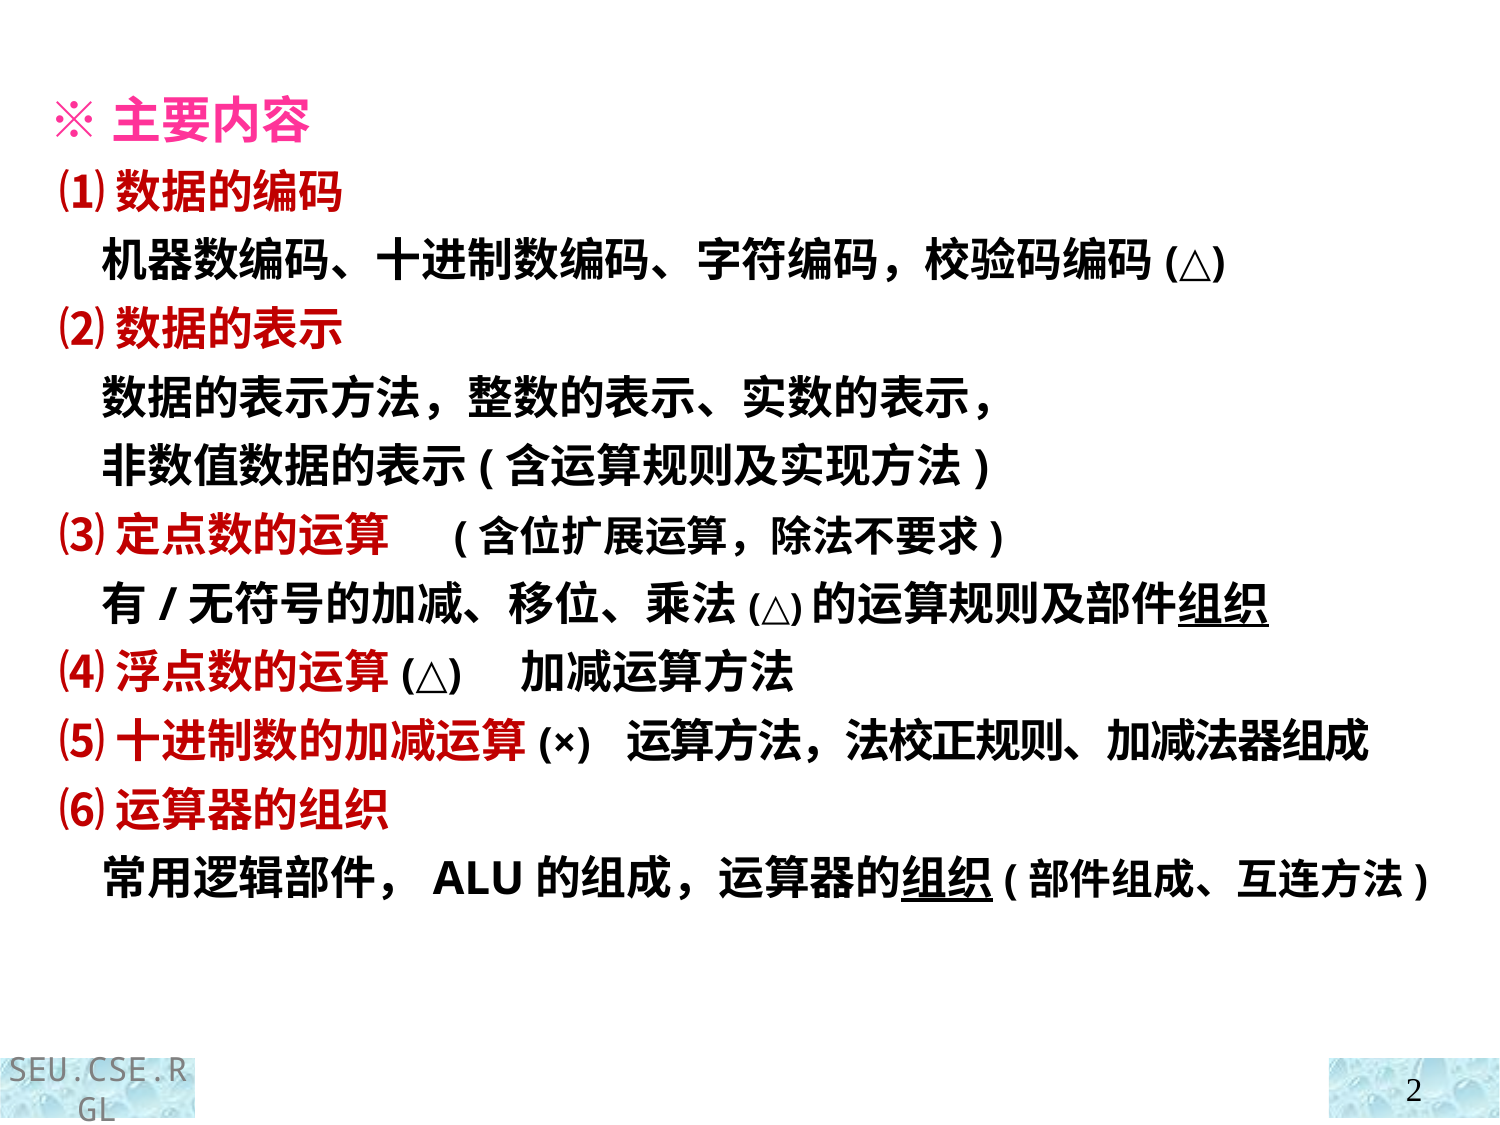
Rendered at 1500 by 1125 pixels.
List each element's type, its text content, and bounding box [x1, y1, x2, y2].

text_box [0, 1058, 195, 1118]
slide_number 2 [1328, 1058, 1500, 1118]
text_box ※主要内容 ⑴数据的编码 机器数编码、十进制数编码、字符编码，校验码编码(△) ⑵数据的表示 数据的表示方法，整数的表示、实数的表示， 非数值数据的表示(含运算规则及实现方法) ⑶定点数的运算 (含位扩展运算，除法不要求) 有/无符号的加减、移位、乘法(△)的运算规则及部件组织 ⑷浮点数的运算(△) 加减运算方法 ⑸十进制数的加减运算(×) 运算方法，法校正规则、加减法器组成 ⑹运算器的组织 常用逻辑部件，ALU的组成，运算器的组织(部件组成、互连方法) [23, 66, 1471, 912]
